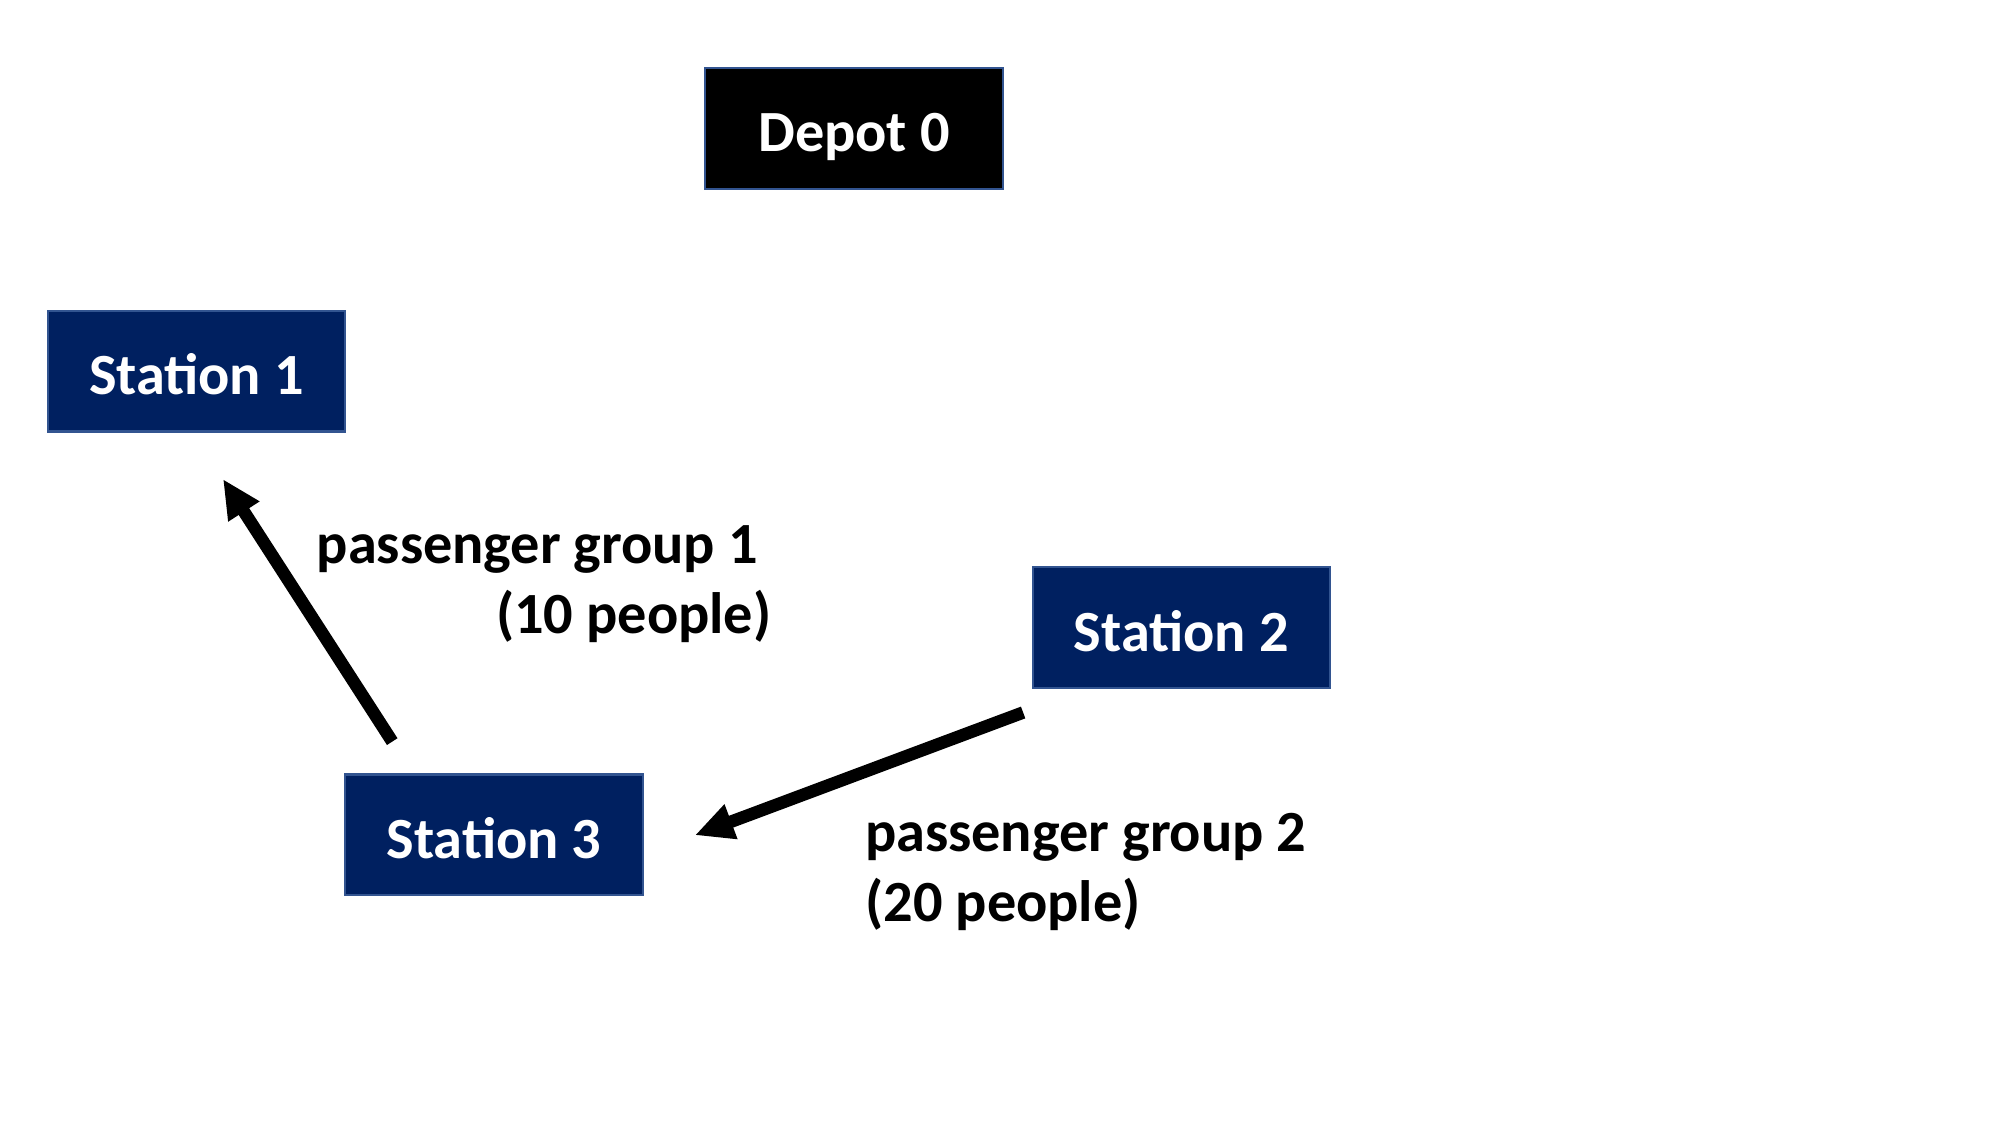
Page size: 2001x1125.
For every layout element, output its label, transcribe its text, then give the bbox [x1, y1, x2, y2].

text_box Depot 0 [704, 67, 1004, 190]
text_box passenger group 1 (10 people) [393, 497, 787, 653]
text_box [695, 712, 1024, 835]
text_box Station 3 [344, 773, 644, 896]
text_box Station 2 [1032, 566, 1331, 689]
text_box passenger group 2 (20 people) [850, 785, 1335, 941]
text_box Station 1 [47, 310, 346, 433]
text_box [223, 479, 393, 742]
